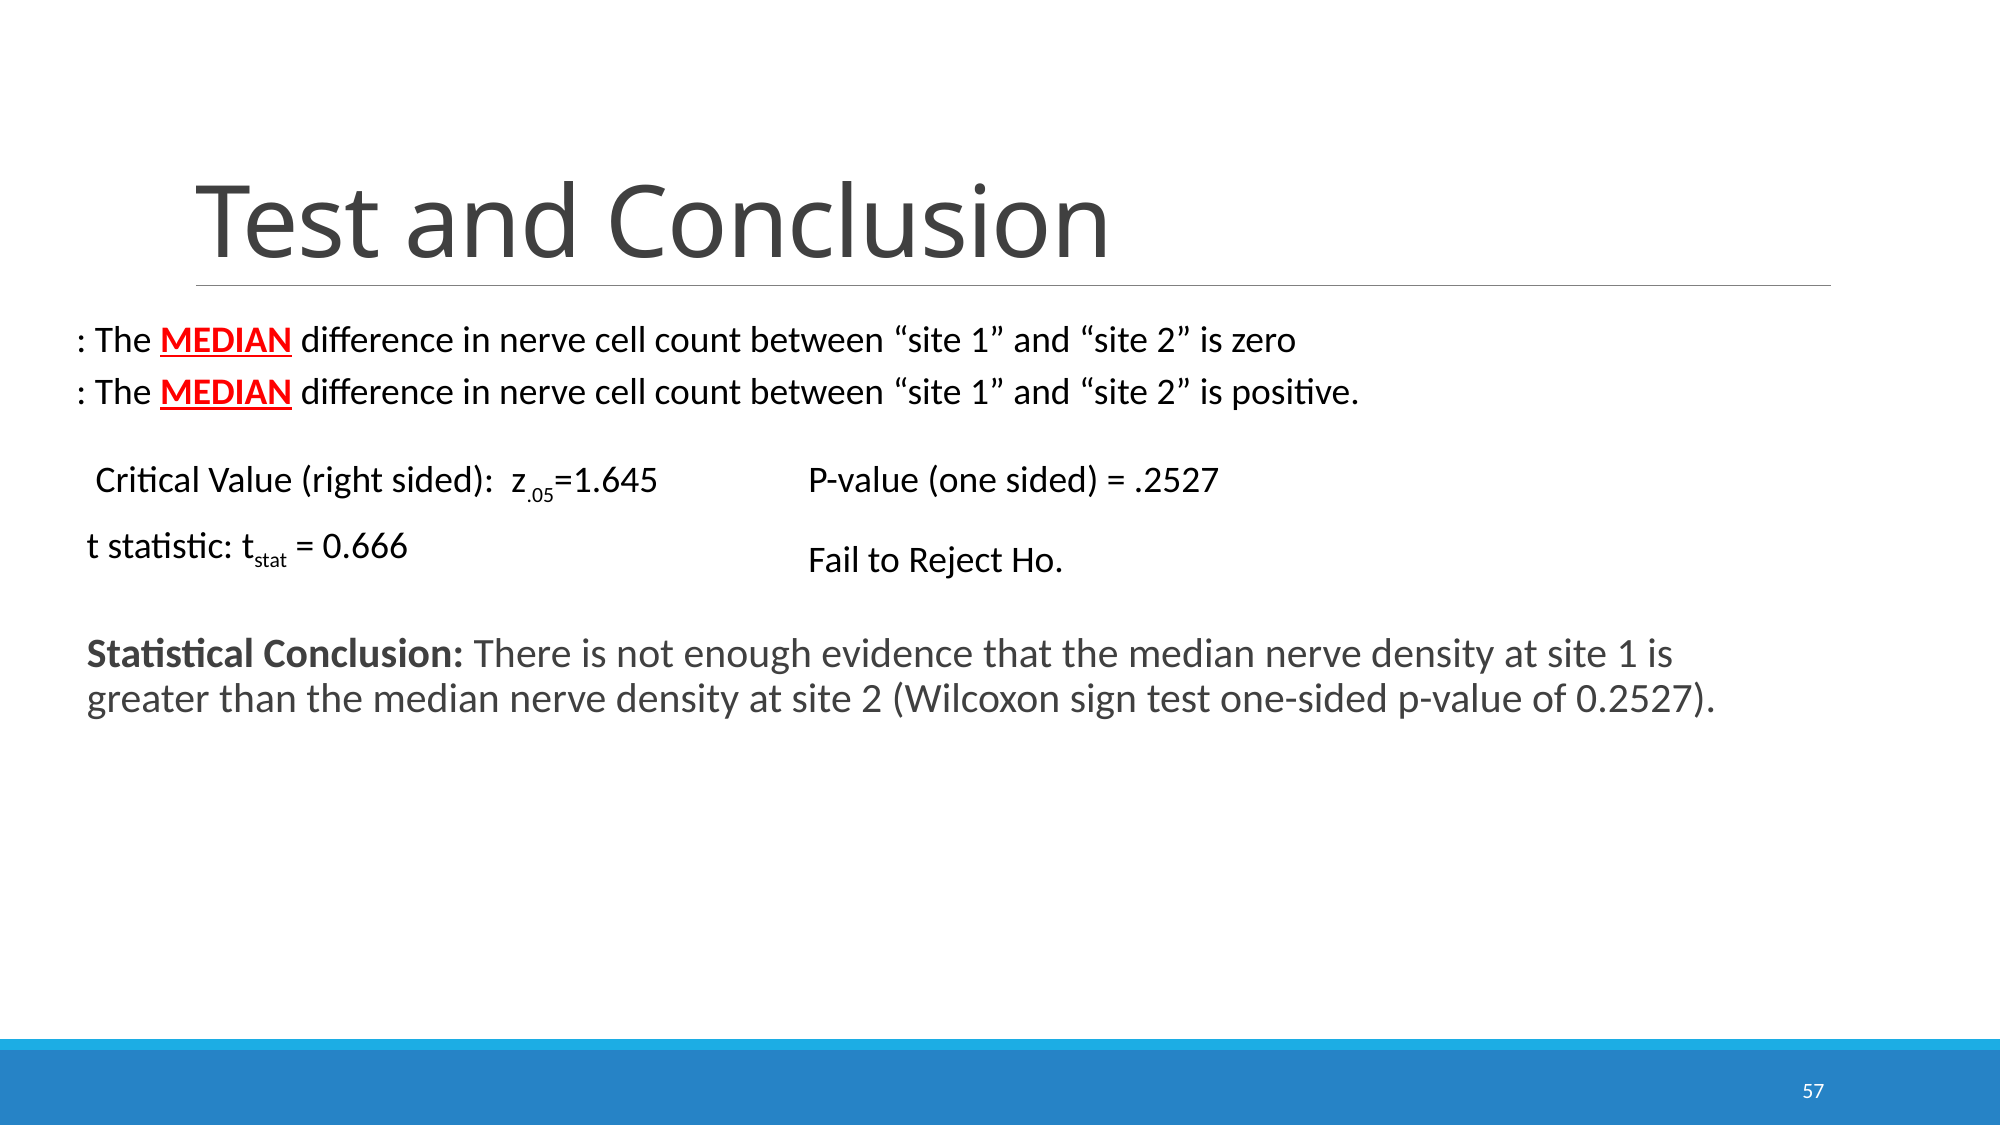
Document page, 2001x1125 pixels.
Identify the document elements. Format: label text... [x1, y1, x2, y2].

title Test and Conclusion [180, 47, 1830, 285]
text_box Fail to Reject Ho. [793, 528, 1465, 588]
list Statistical Conclusion: There is not enough evidence that the median nerve density at site 1 is greater than the median nerve density at site 2 (Wilcoxon sign test one-sided p-value of 0.2527). [71, 624, 1722, 745]
text_box t statistic: tstat = 0.666 [71, 513, 744, 580]
text_box P-value (one sided) = .2527 [793, 447, 1465, 508]
text_box Critical Value (right sided): z.05=1.645 [80, 447, 753, 514]
slide_number 57 [1624, 1059, 1840, 1120]
